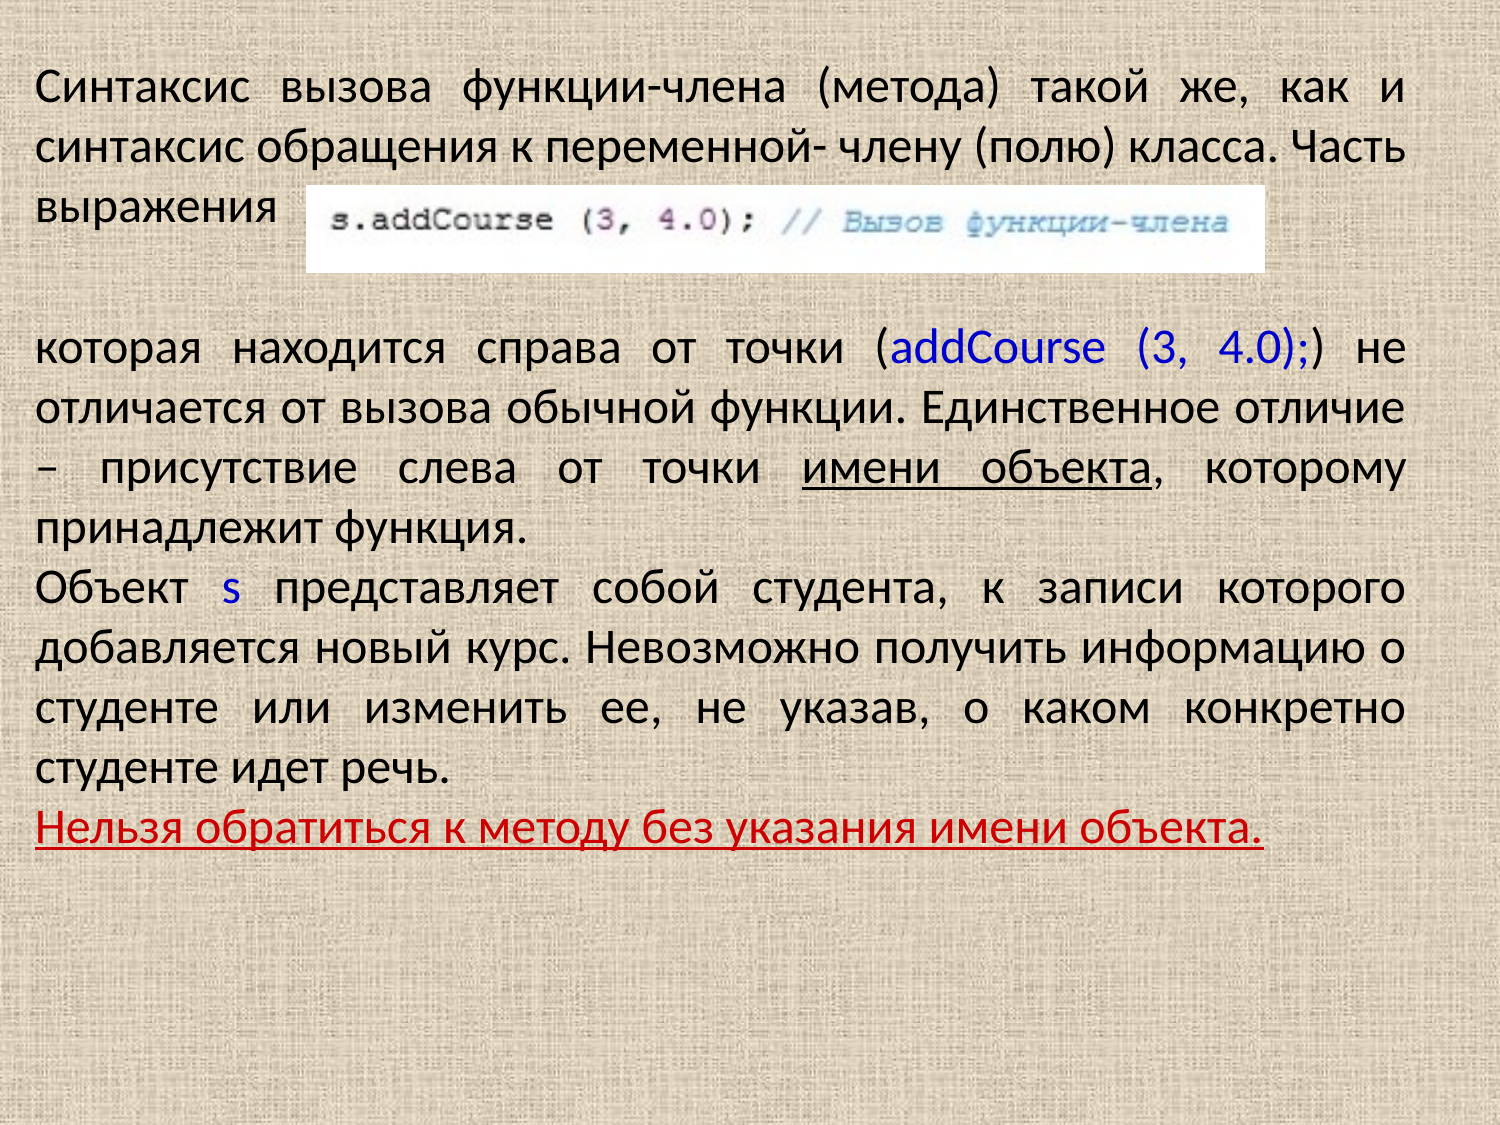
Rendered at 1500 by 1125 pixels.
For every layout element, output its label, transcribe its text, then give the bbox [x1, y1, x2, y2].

text_box Синтаксис вызова функции-члена (метода) такой же, как и синтаксис обращения к переменной- члену (полю) класса. Часть выражения [20, 45, 1422, 240]
picture [0, 0, 1500, 1125]
text_box которая находится справа от точки (addCourse (3, 4.0);) не отличается от вызова обычной функции. Единственное отличие – присутствие слева от точки имени объекта, которому принадлежит функция. Объект s представляет собой студента, к записи которого добавляется новый курс. Невозможно получить информацию о студенте или изменить ее, не указав, о каком конкретно студенте идет речь. Нельзя обратиться к методу без указания имени объекта. [20, 306, 1422, 862]
